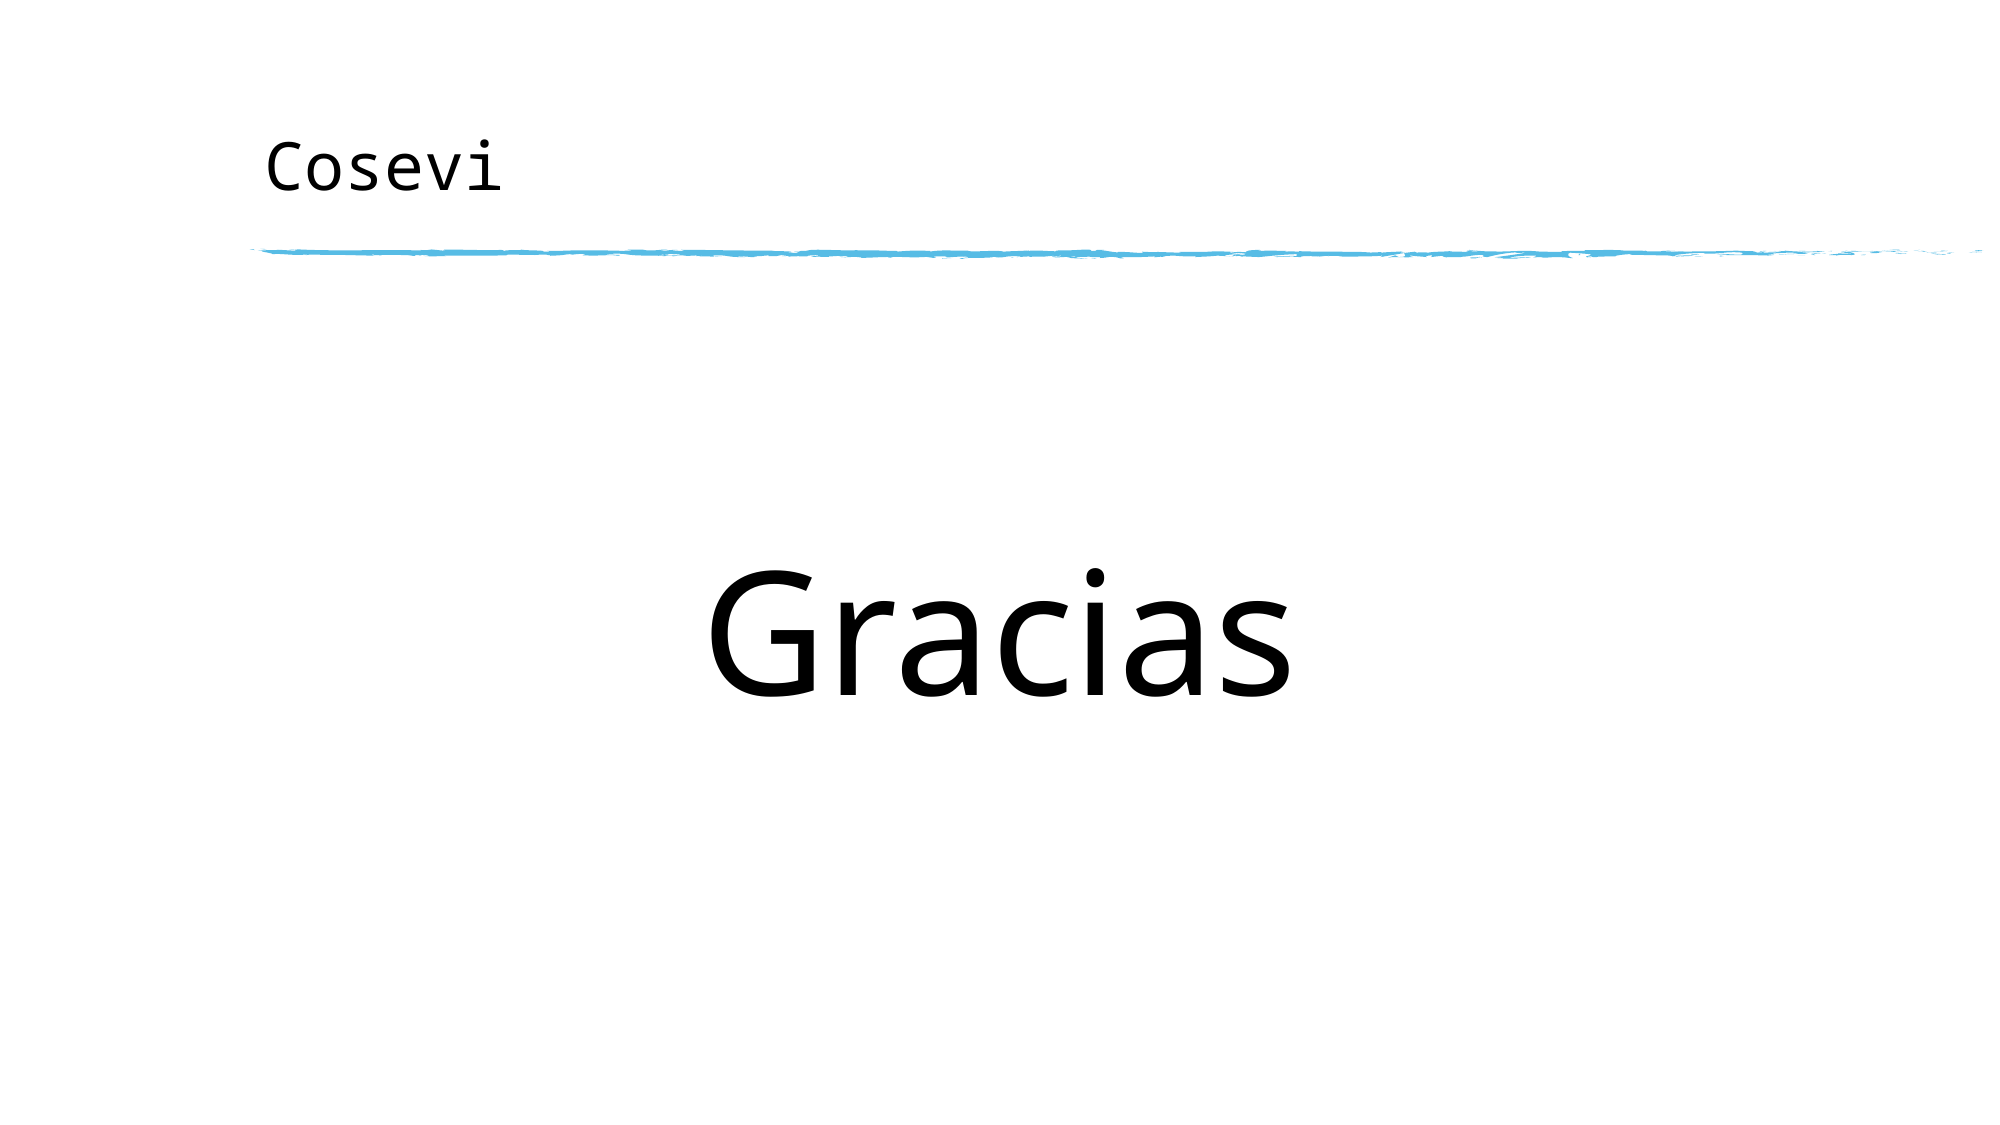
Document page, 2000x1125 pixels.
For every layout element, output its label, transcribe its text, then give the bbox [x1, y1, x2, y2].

title Cosevi [249, 45, 1750, 213]
list Gracias [249, 538, 1750, 742]
